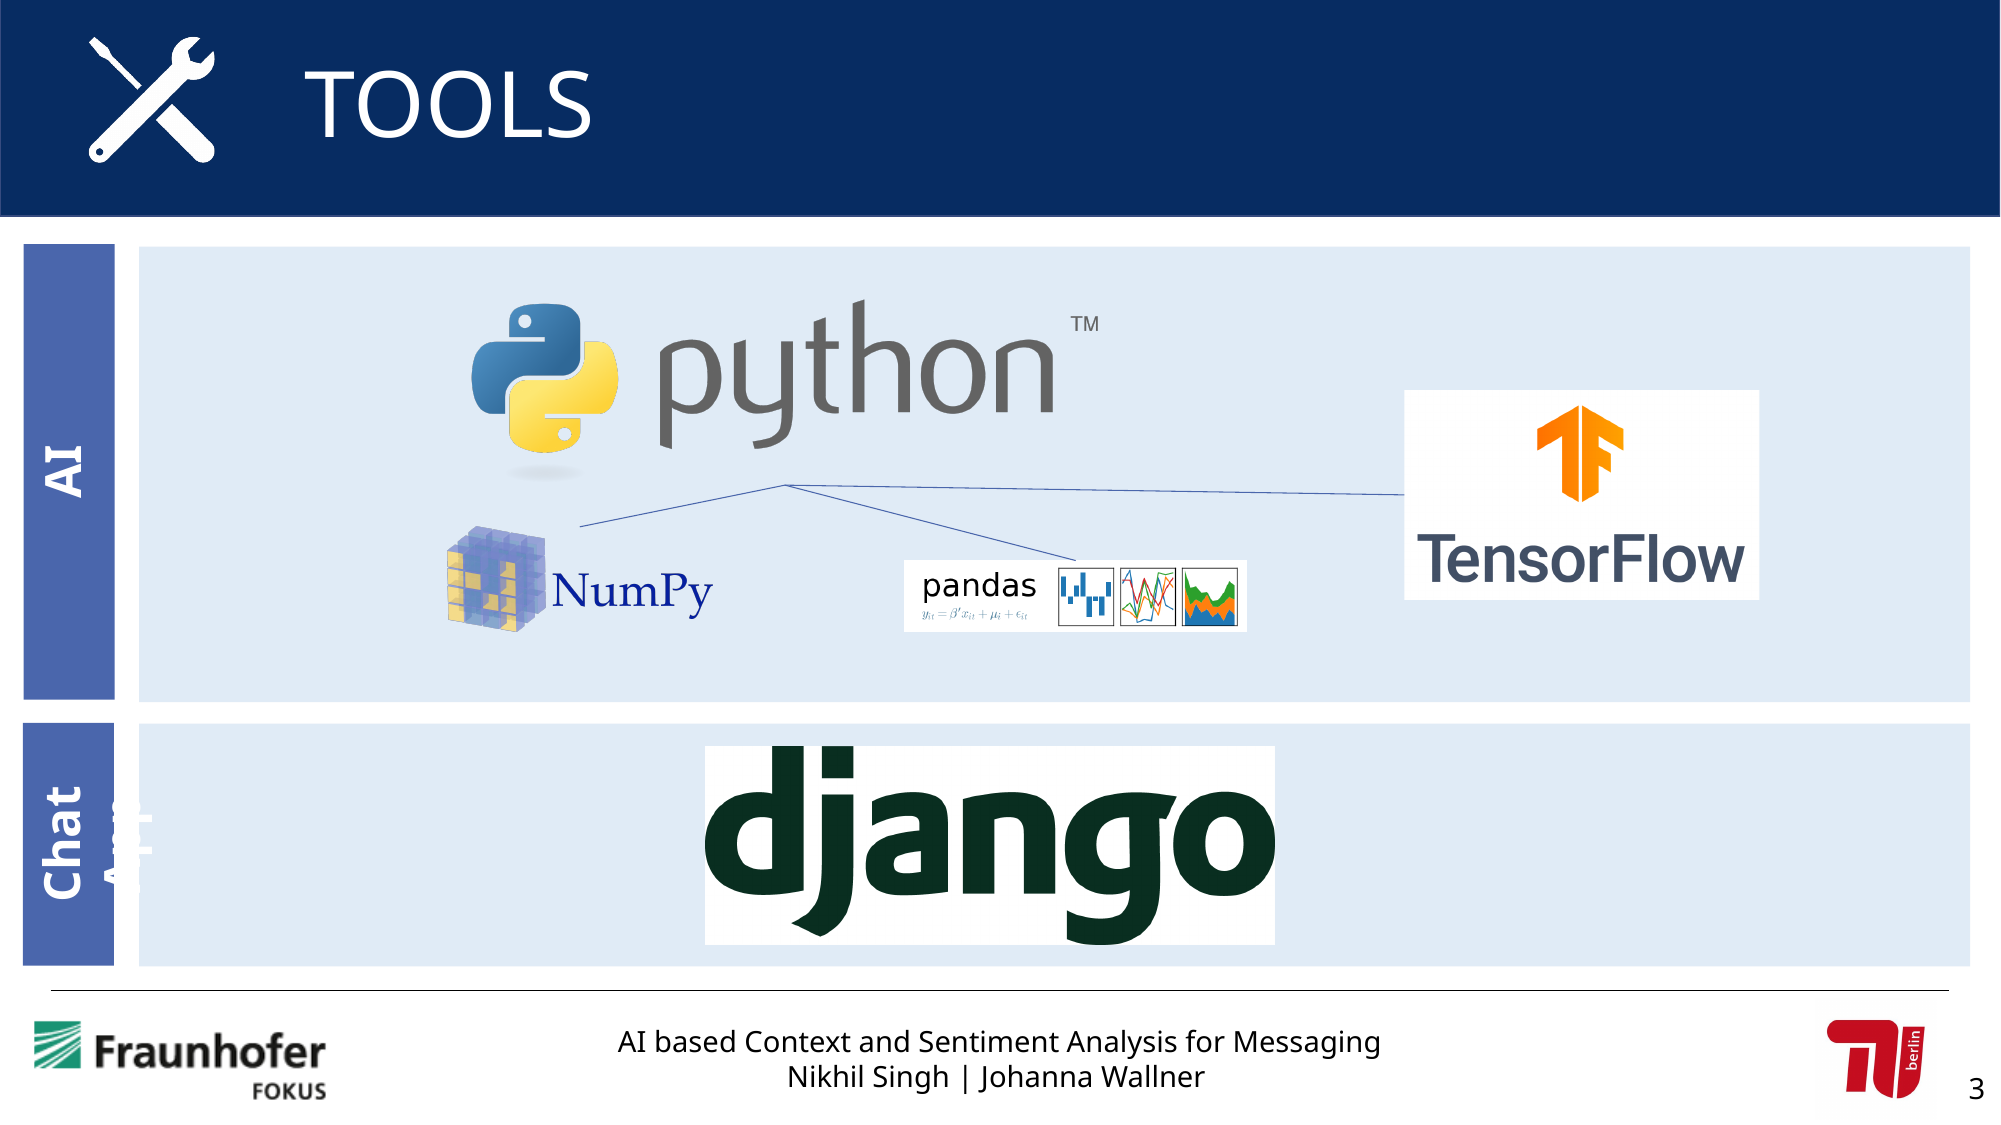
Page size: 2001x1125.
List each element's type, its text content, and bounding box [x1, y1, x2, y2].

title TOOLS [289, 29, 1863, 186]
picture [904, 560, 1247, 632]
picture [1815, 998, 1937, 1120]
picture [705, 746, 1275, 945]
text_box [138, 723, 1971, 967]
text_box AI [23, 244, 115, 700]
text_box Chat App [22, 722, 114, 966]
picture [76, 24, 227, 175]
text_box [138, 246, 1971, 703]
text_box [784, 485, 1405, 495]
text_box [784, 495, 1076, 561]
picture [447, 526, 713, 632]
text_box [579, 485, 784, 527]
picture [464, 295, 1106, 486]
picture [34, 998, 329, 1119]
picture [1404, 390, 1760, 600]
